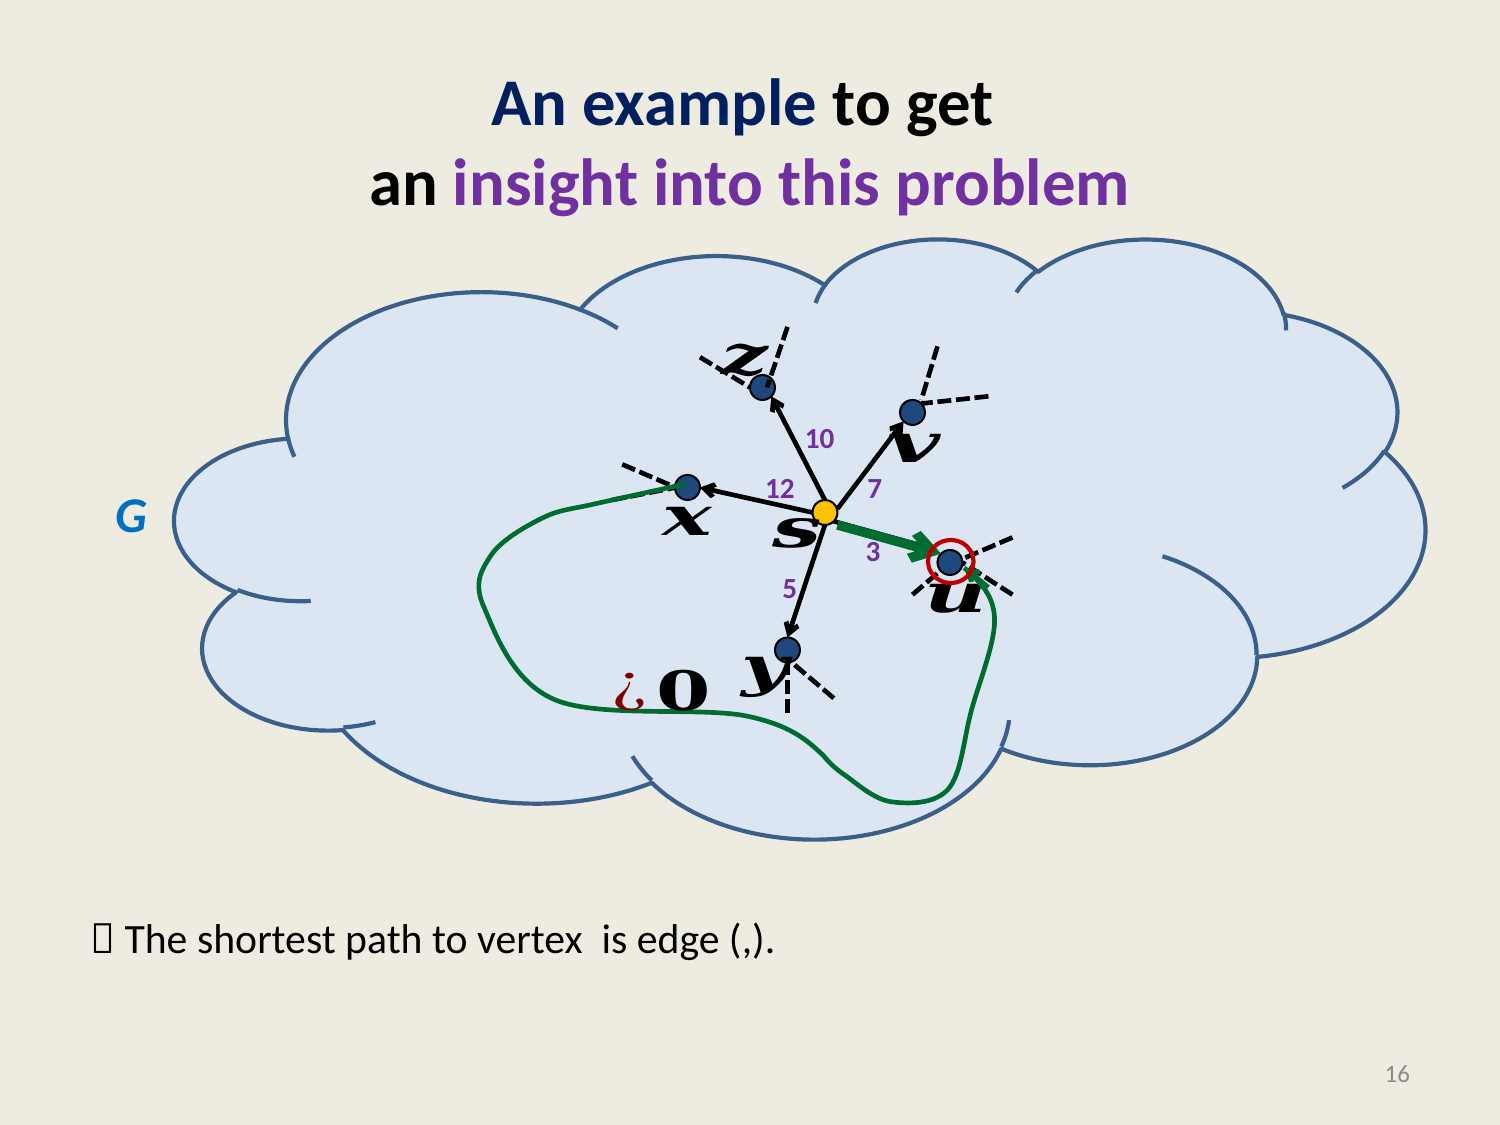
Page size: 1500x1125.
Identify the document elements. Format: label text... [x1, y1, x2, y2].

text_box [912, 572, 938, 595]
text_box [763, 721, 823, 756]
slide_number 16 [1074, 1042, 1425, 1103]
title An example to get an insight into this problem [75, 45, 1425, 233]
text_box G [100, 474, 162, 550]
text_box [837, 524, 942, 554]
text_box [749, 412, 898, 613]
text_box [478, 500, 607, 711]
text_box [612, 326, 1013, 713]
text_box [964, 567, 989, 588]
text_box [171, 237, 1428, 842]
text_box [822, 721, 970, 804]
